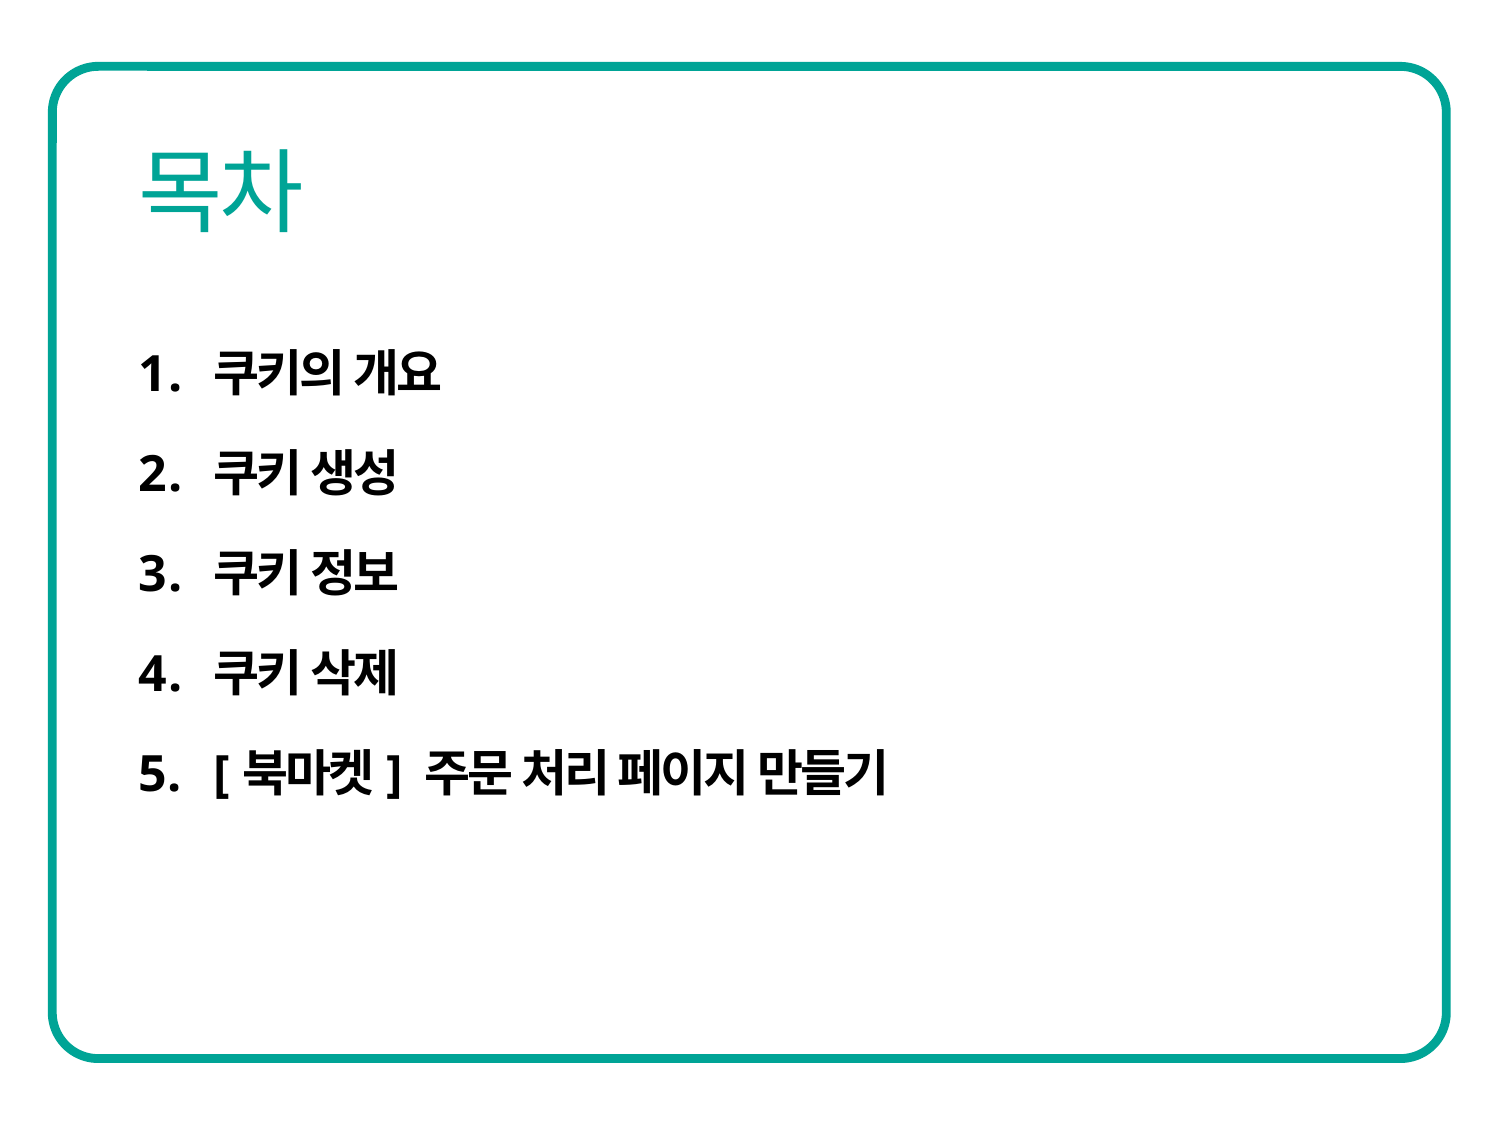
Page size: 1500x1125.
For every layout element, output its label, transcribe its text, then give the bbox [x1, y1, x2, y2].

list 쿠키의 개요 쿠키 생성 쿠키 정보 쿠키 삭제 [북마켓] 주문 처리 페이지 만들기 [123, 303, 1374, 977]
